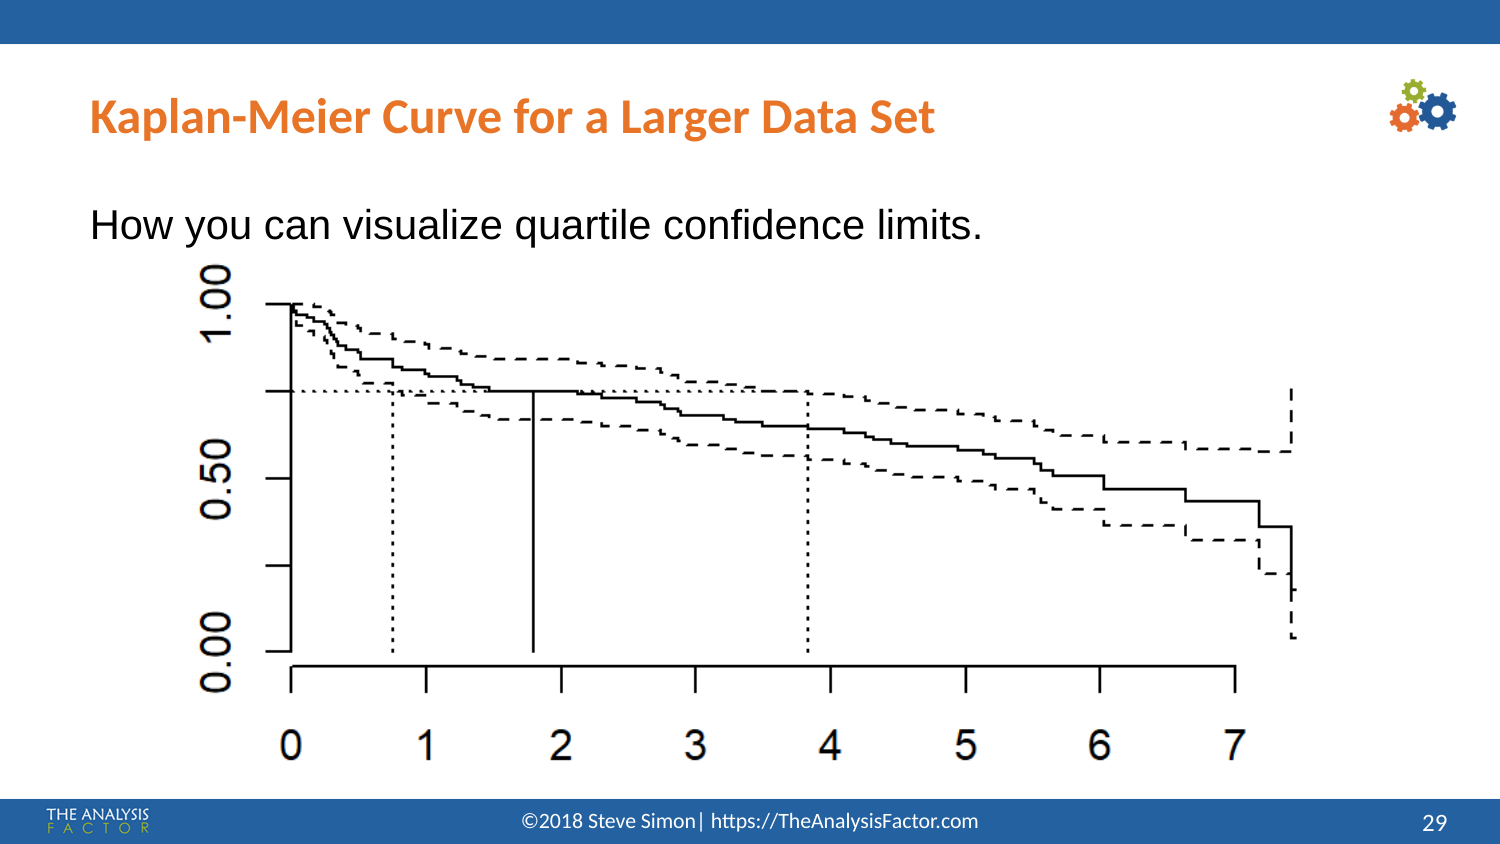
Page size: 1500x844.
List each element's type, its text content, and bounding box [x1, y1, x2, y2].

picture [0, 0, 1500, 844]
footer ©2018 Steve Simon| https://TheAnalysisFactor.com [450, 796, 1050, 842]
title Kaplan-Meier Curve for a Larger Data Set [75, 43, 1425, 165]
text_box How you can visualize quartile confidence limits. [75, 165, 1450, 256]
slide_number 29 [1112, 798, 1463, 844]
